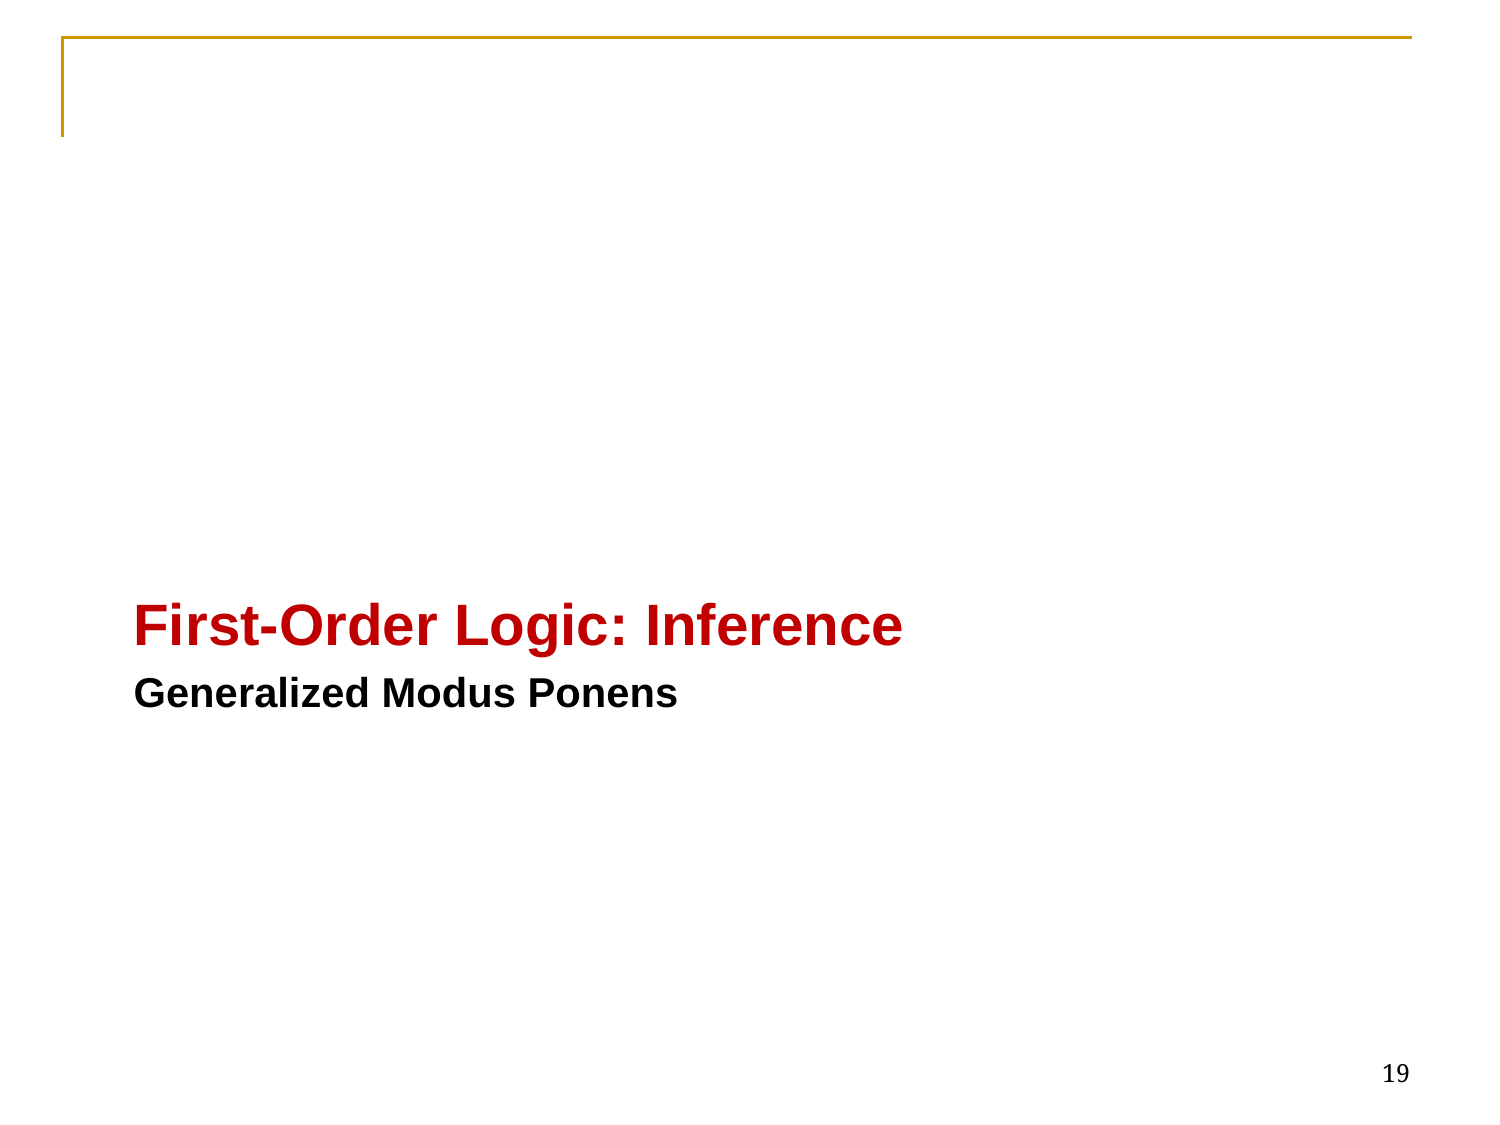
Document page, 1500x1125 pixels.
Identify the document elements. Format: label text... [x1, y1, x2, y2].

slide_number 19 [1074, 1023, 1426, 1100]
list First-Order Logic: Inference Generalized Modus Ponens [118, 476, 1394, 724]
